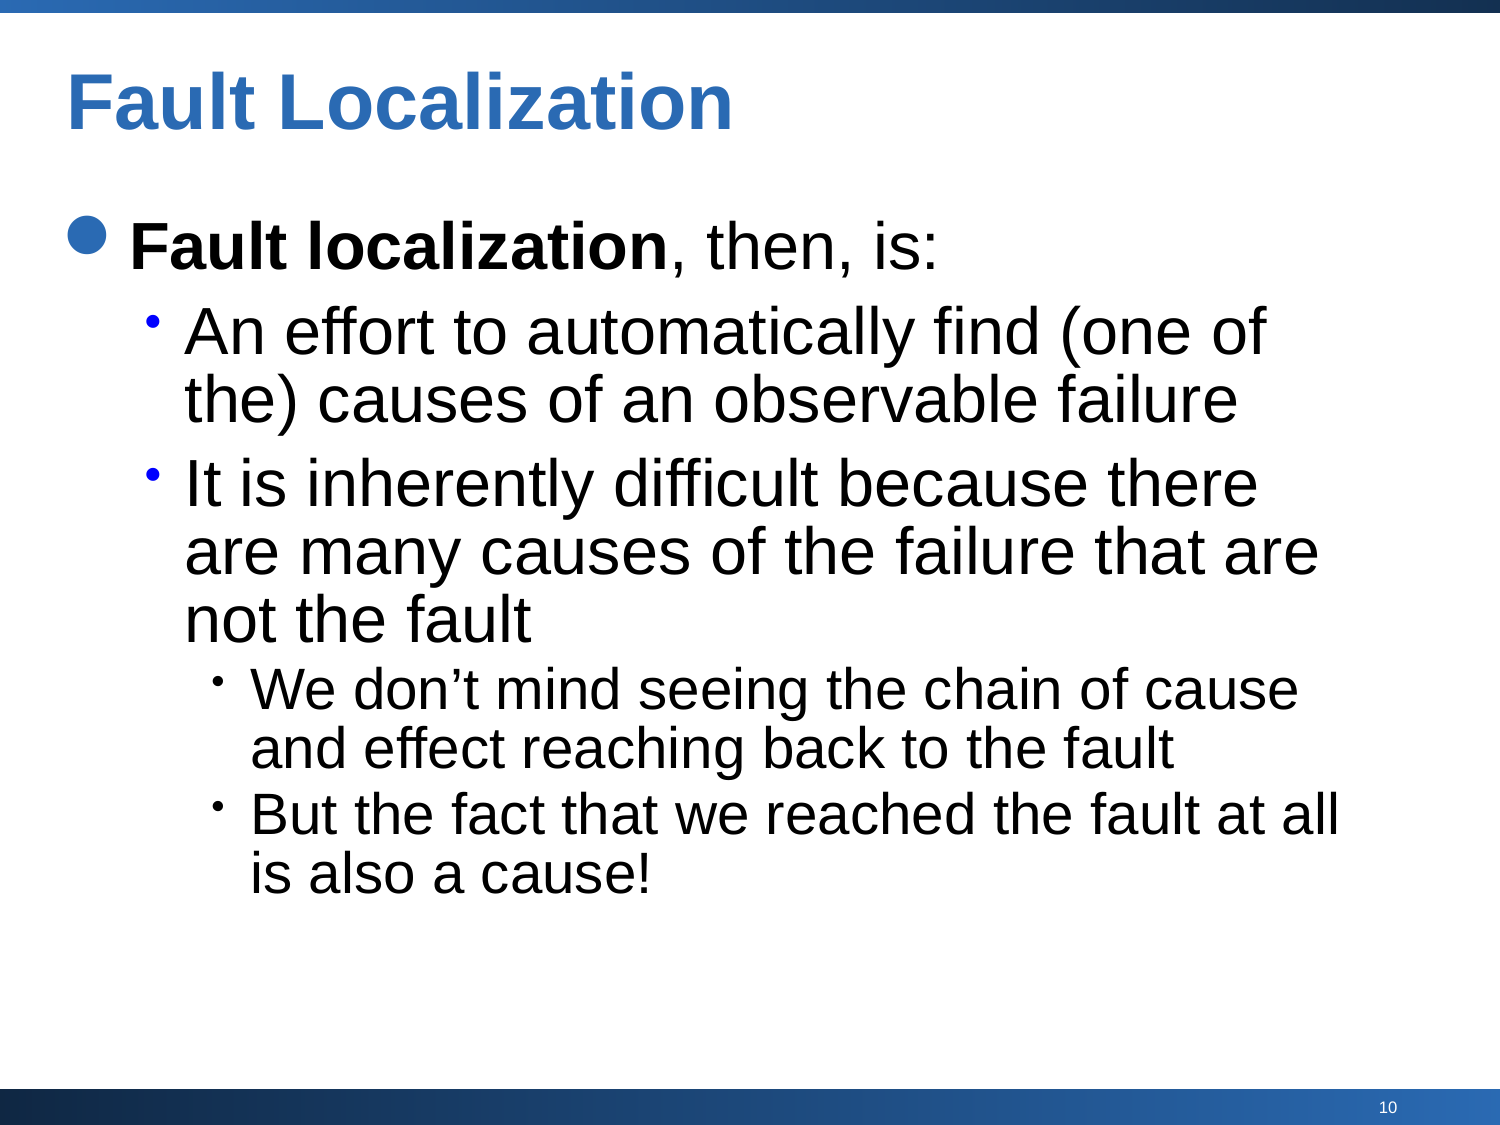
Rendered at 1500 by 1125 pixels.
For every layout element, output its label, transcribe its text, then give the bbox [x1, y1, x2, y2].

list Fault localization, then, is: An effort to automatically find (one of the) causes of an observable failure It is inherently difficult because there are many causes of the failure that are not the fault We don’t mind seeing the chain of cause and effect reaching back to the fault But the fact that we reached the fault at all is also a cause! [47, 207, 1365, 1071]
title Fault Localization [66, 40, 1497, 169]
